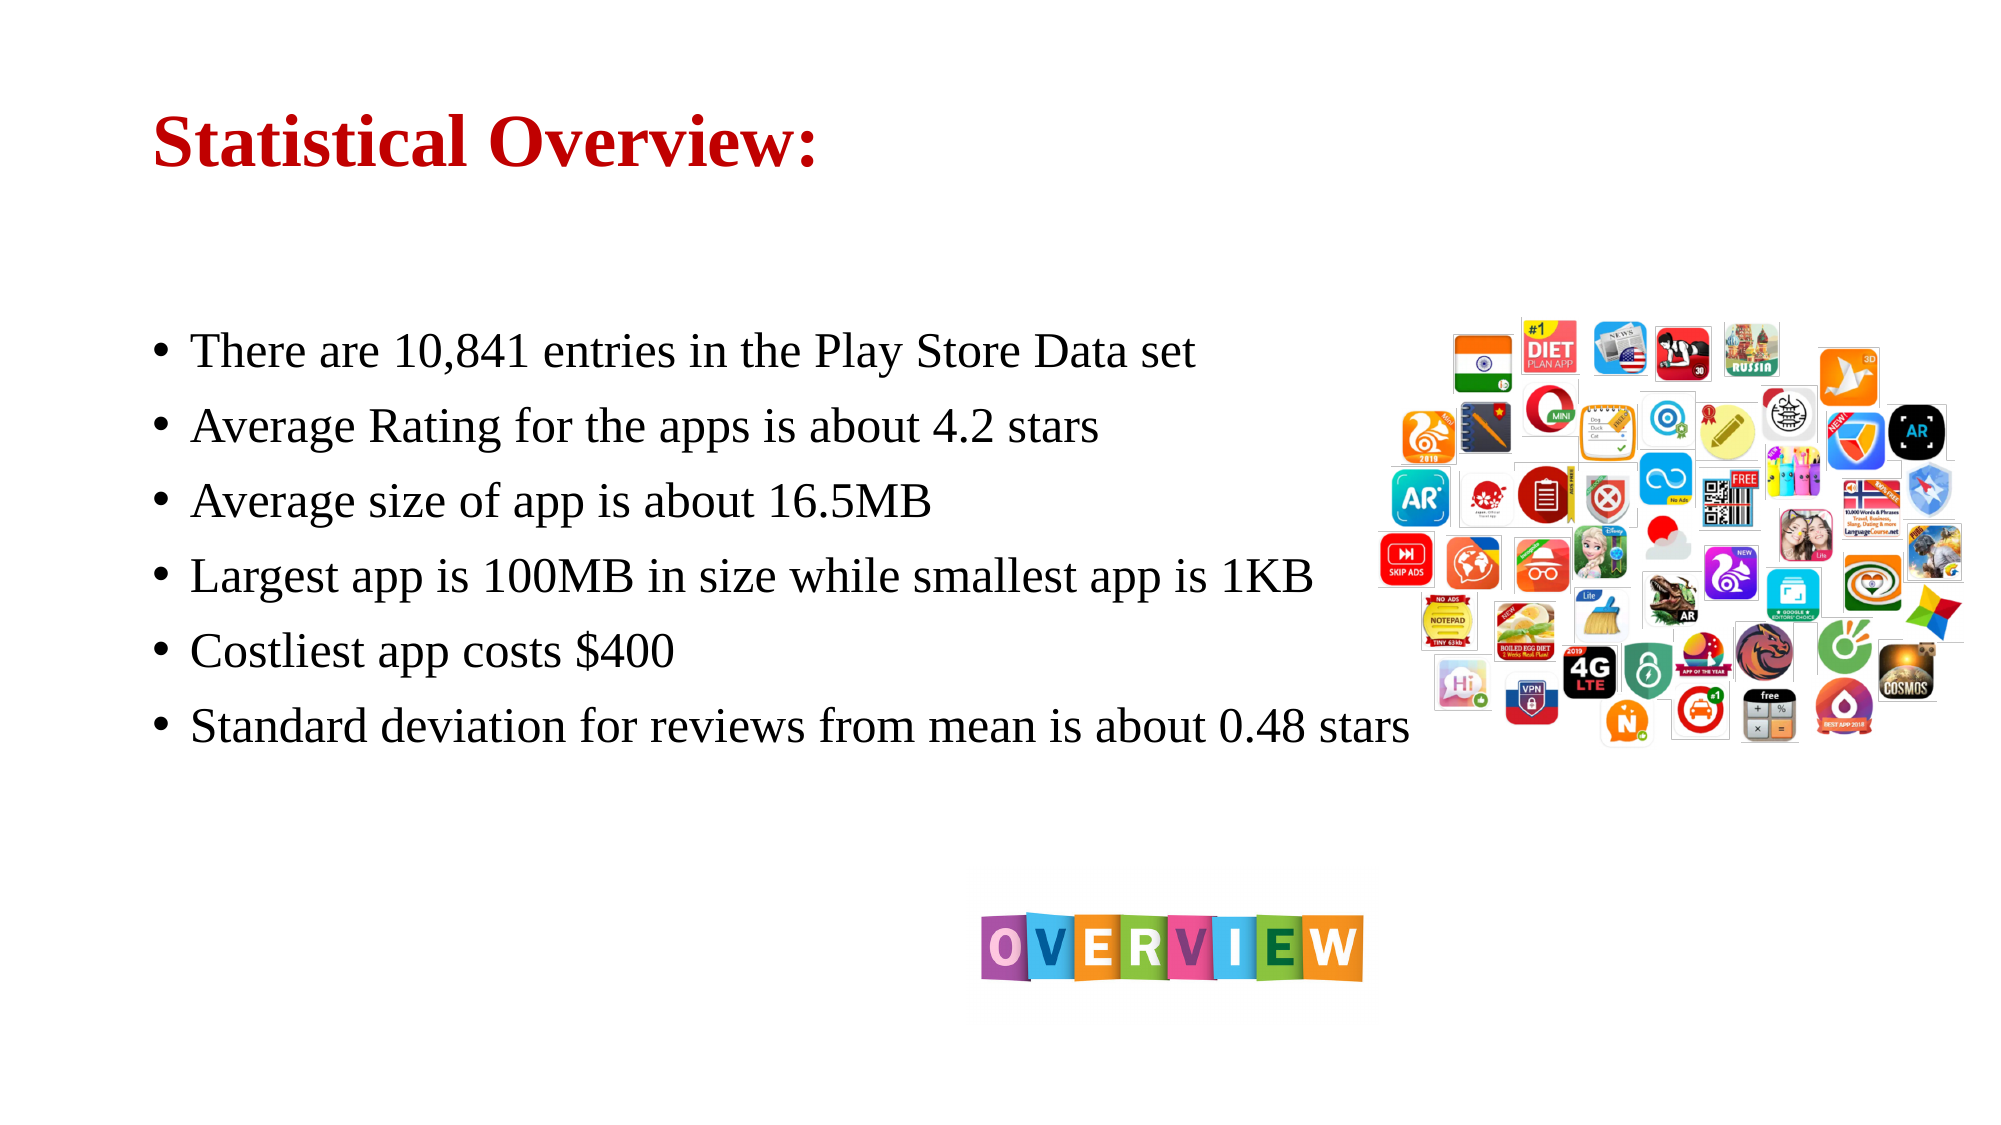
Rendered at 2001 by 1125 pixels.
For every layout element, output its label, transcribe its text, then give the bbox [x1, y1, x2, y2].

picture [1378, 317, 1964, 750]
list There are 10,841 entries in the Play Store Data set Average Rating for the apps is about 4.2 stars Average size of app is about 16.5MB Largest app is 100MB in size while smallest app is 1KB Costliest app costs $400 Standard deviation for reviews from mean is about 0.48 stars [137, 317, 1863, 867]
picture [966, 866, 1379, 1025]
title Statistical Overview: [137, 33, 1863, 252]
